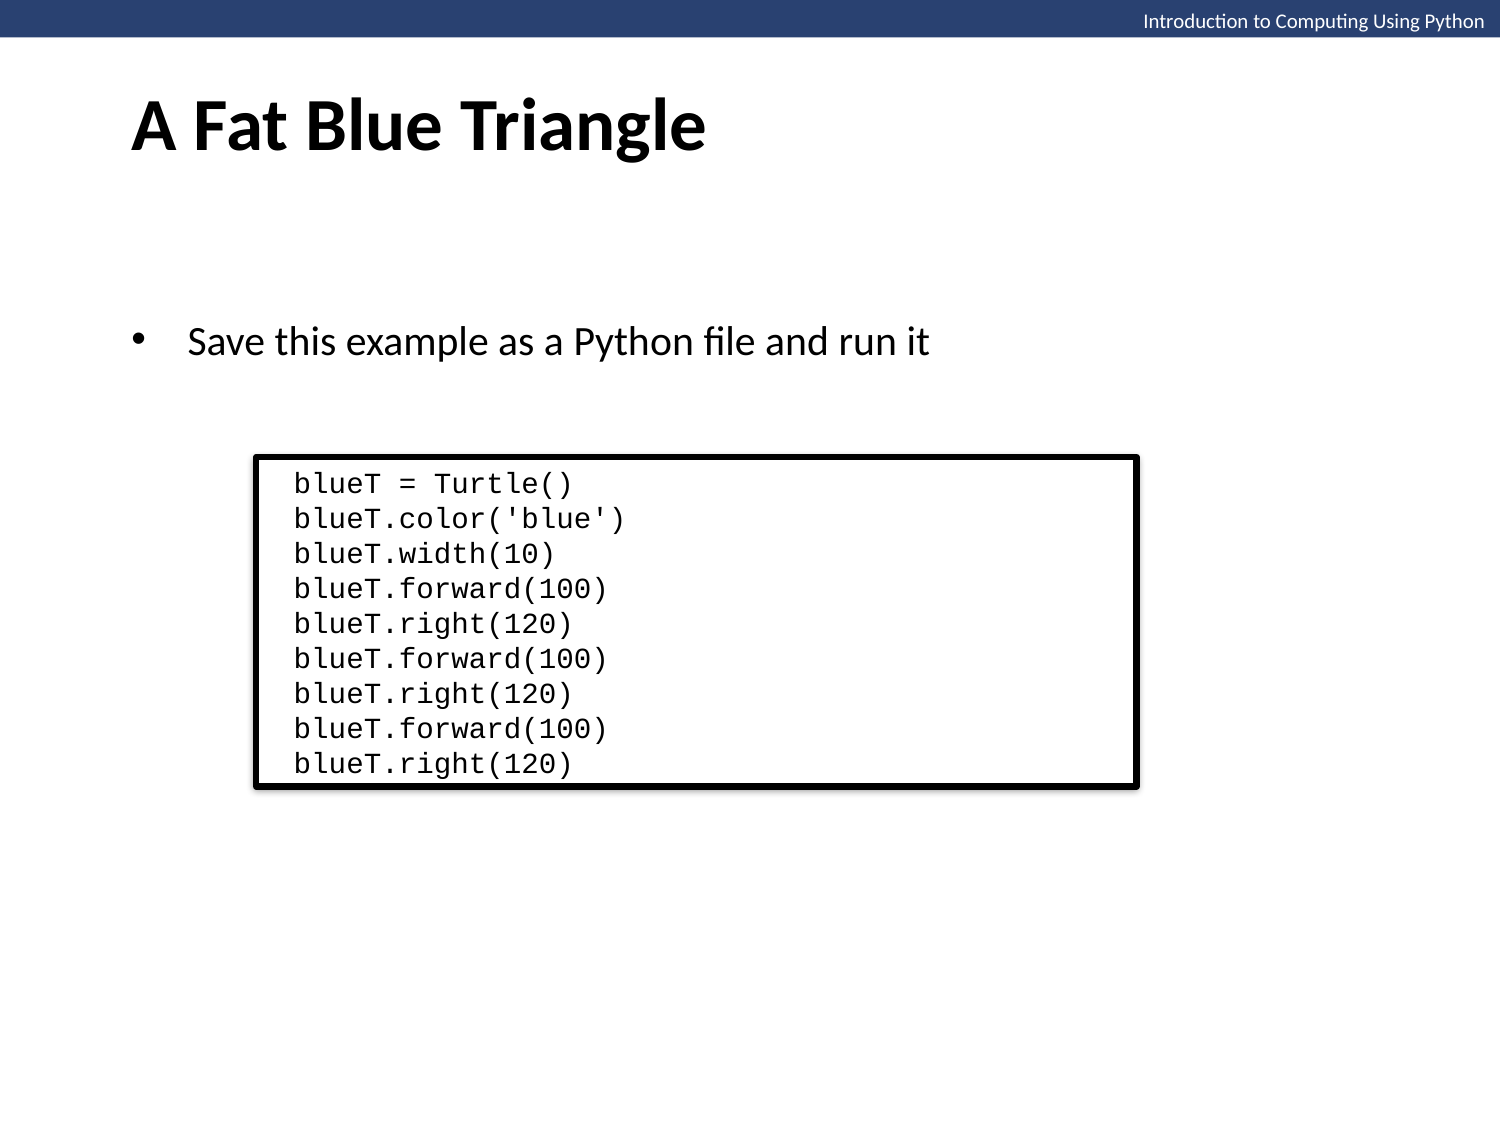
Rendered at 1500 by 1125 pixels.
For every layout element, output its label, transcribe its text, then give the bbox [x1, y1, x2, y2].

text_box blueT = Turtle() blueT.color('blue') blueT.width(10) blueT.forward(100) blueT.right(120) blueT.forward(100) blueT.right(120) blueT.forward(100) blueT.right(120) [256, 456, 1137, 787]
text_box [0, 0, 116, 38]
text_box Save this example as a Python file and run it [116, 305, 1005, 371]
text_box Introduction to Computing Using Python [1392, 0, 1500, 40]
text_box A Fat Blue Triangle [116, 0, 1392, 242]
